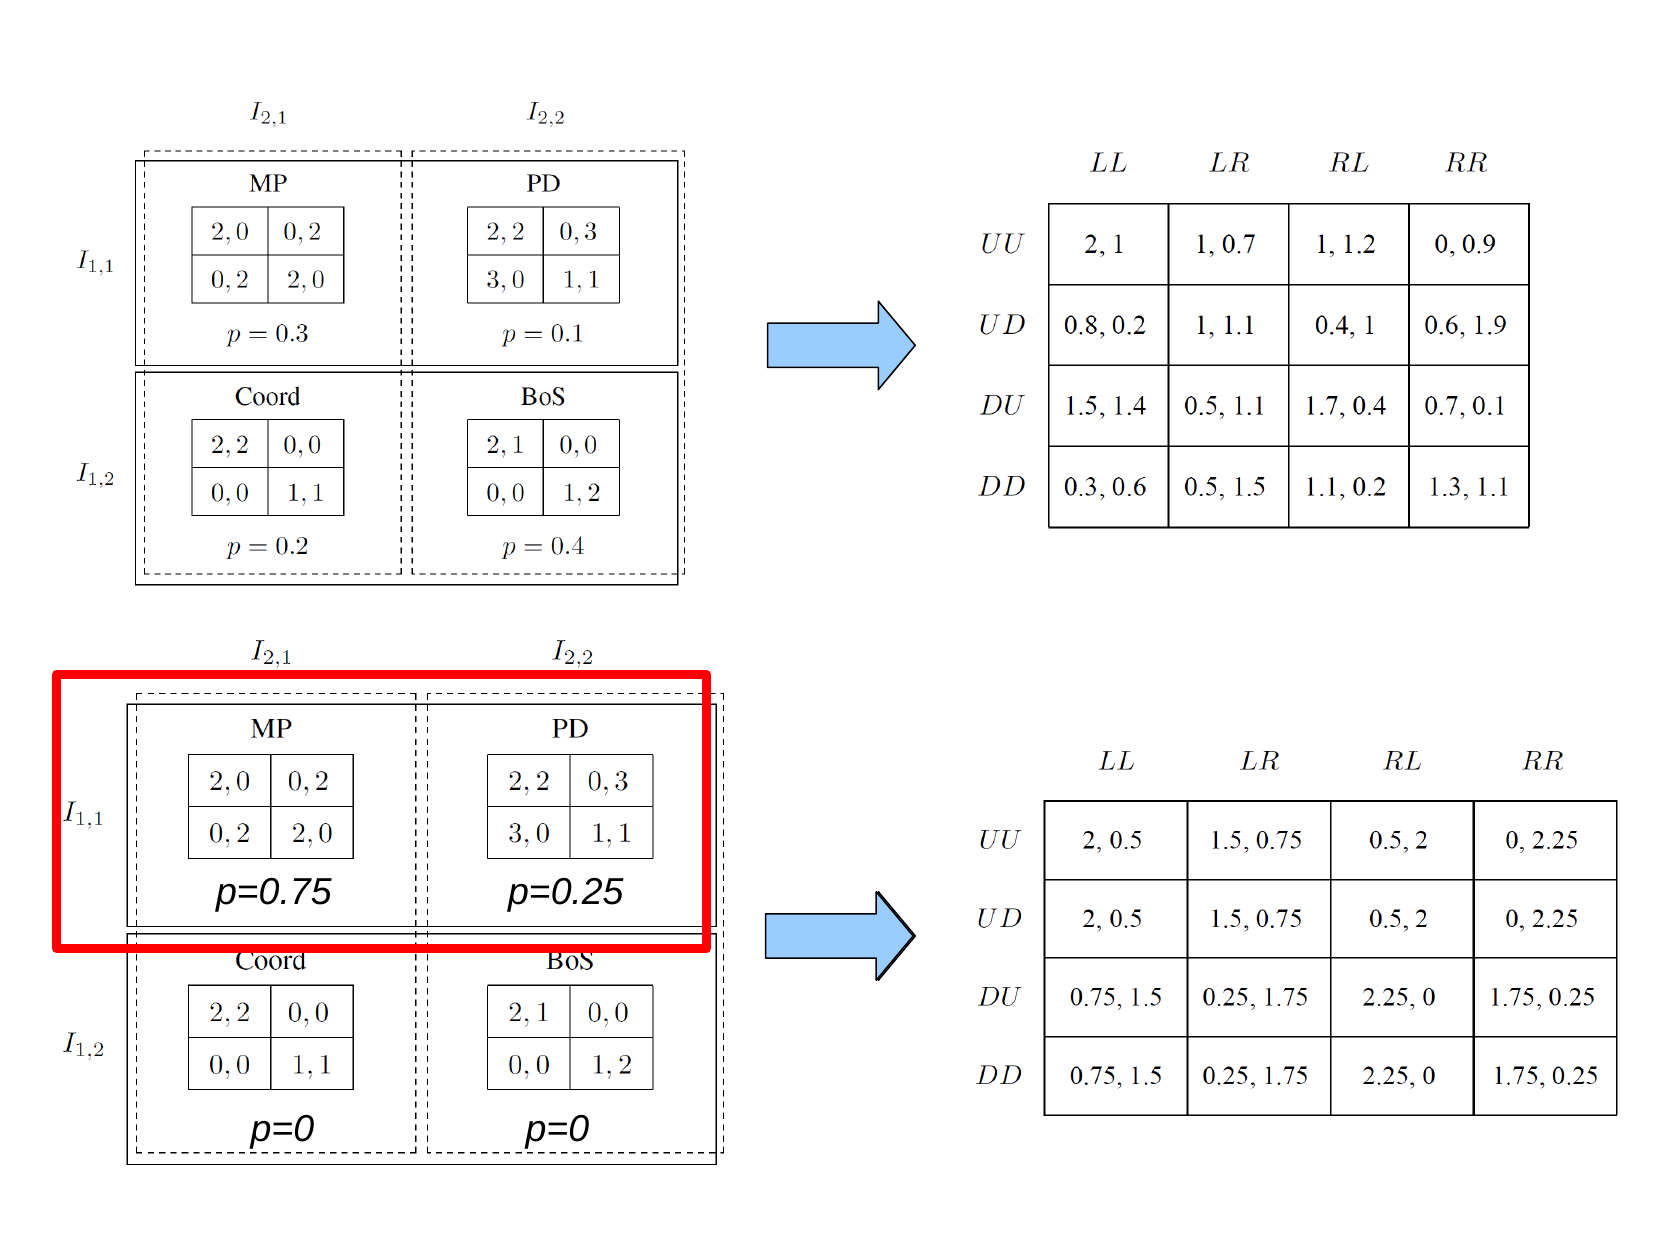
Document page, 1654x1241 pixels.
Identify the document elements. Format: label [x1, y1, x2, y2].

text_box [765, 891, 914, 981]
picture [57, 625, 737, 1178]
picture [70, 88, 697, 597]
picture [961, 737, 1625, 1123]
picture [974, 147, 1534, 532]
text_box [767, 301, 916, 390]
